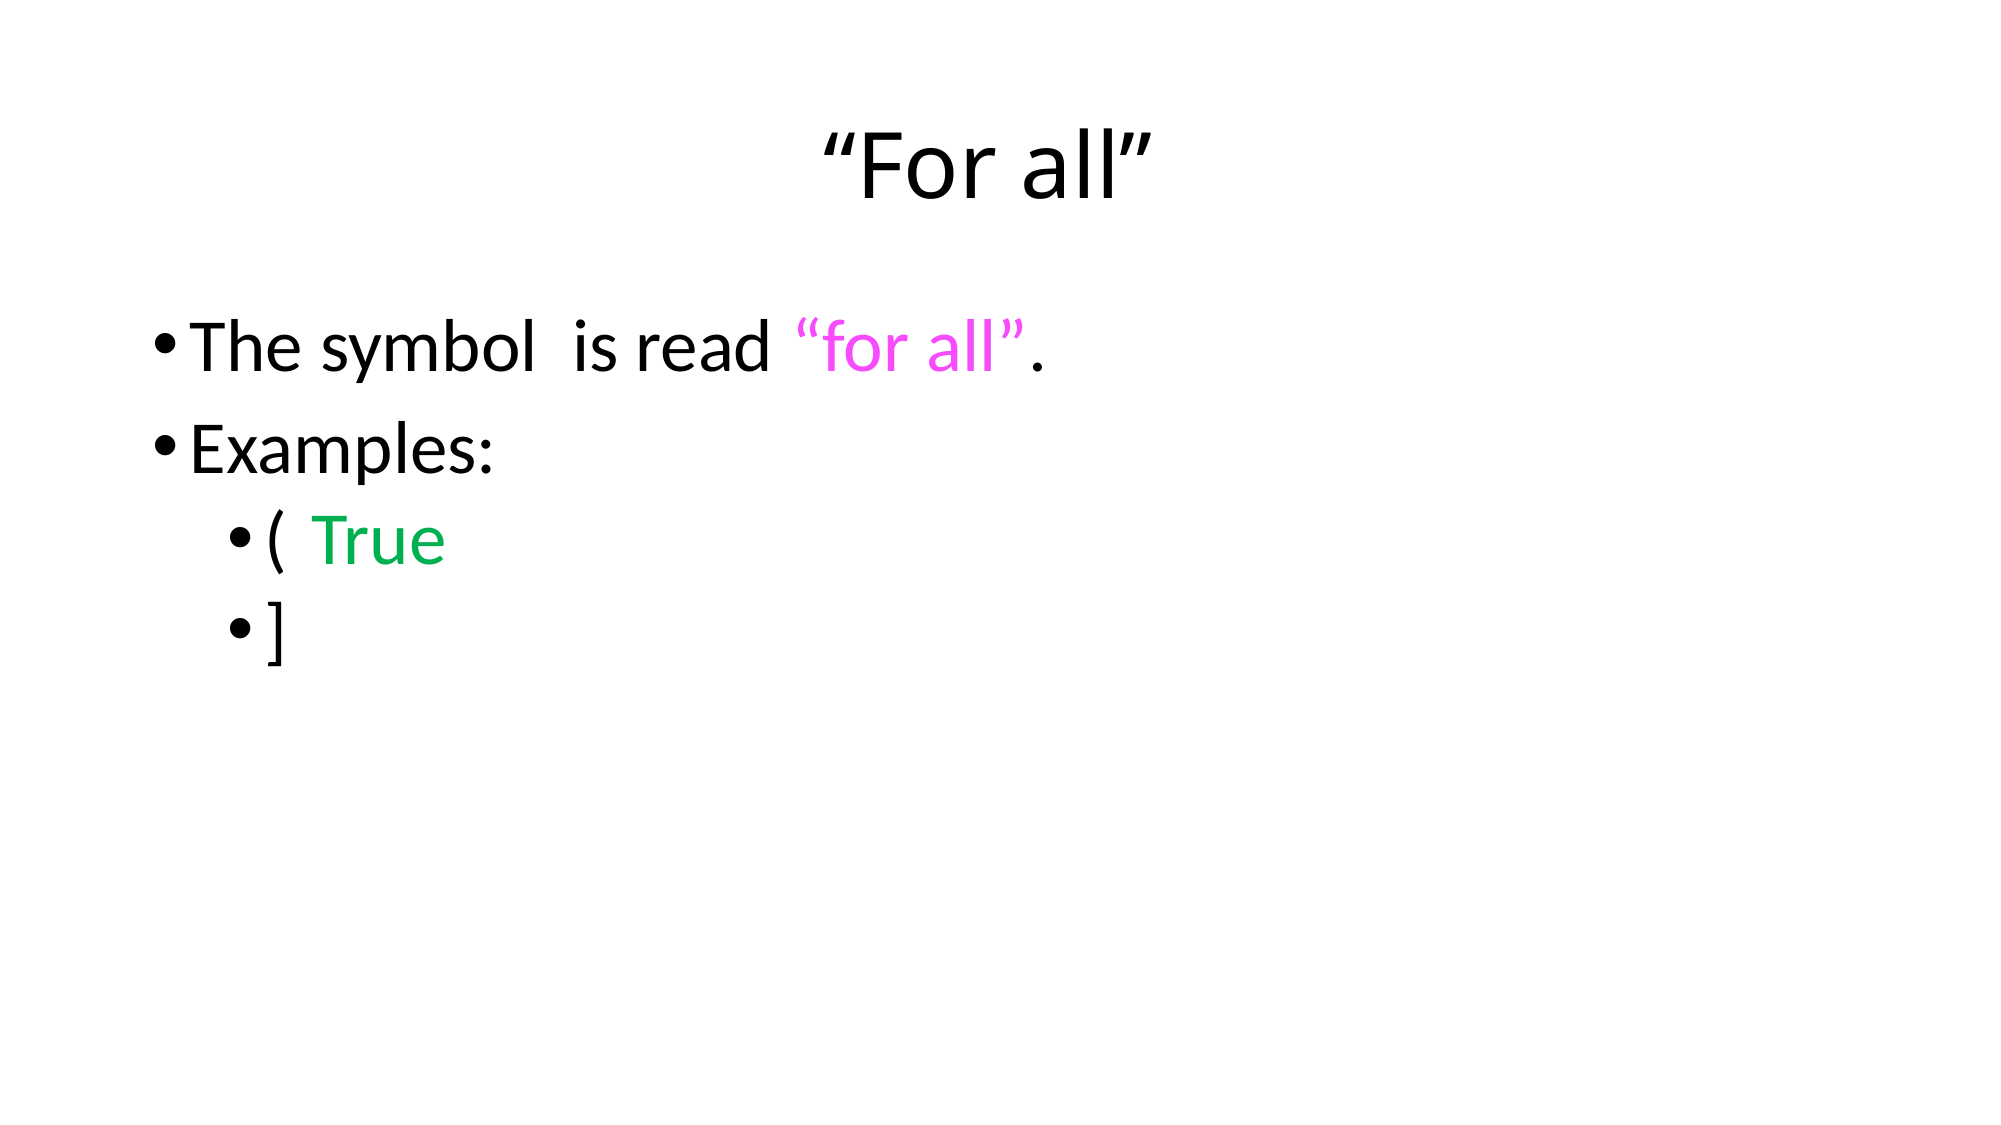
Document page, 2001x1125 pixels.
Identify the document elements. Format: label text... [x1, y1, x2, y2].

title “For all” [137, 59, 1863, 278]
